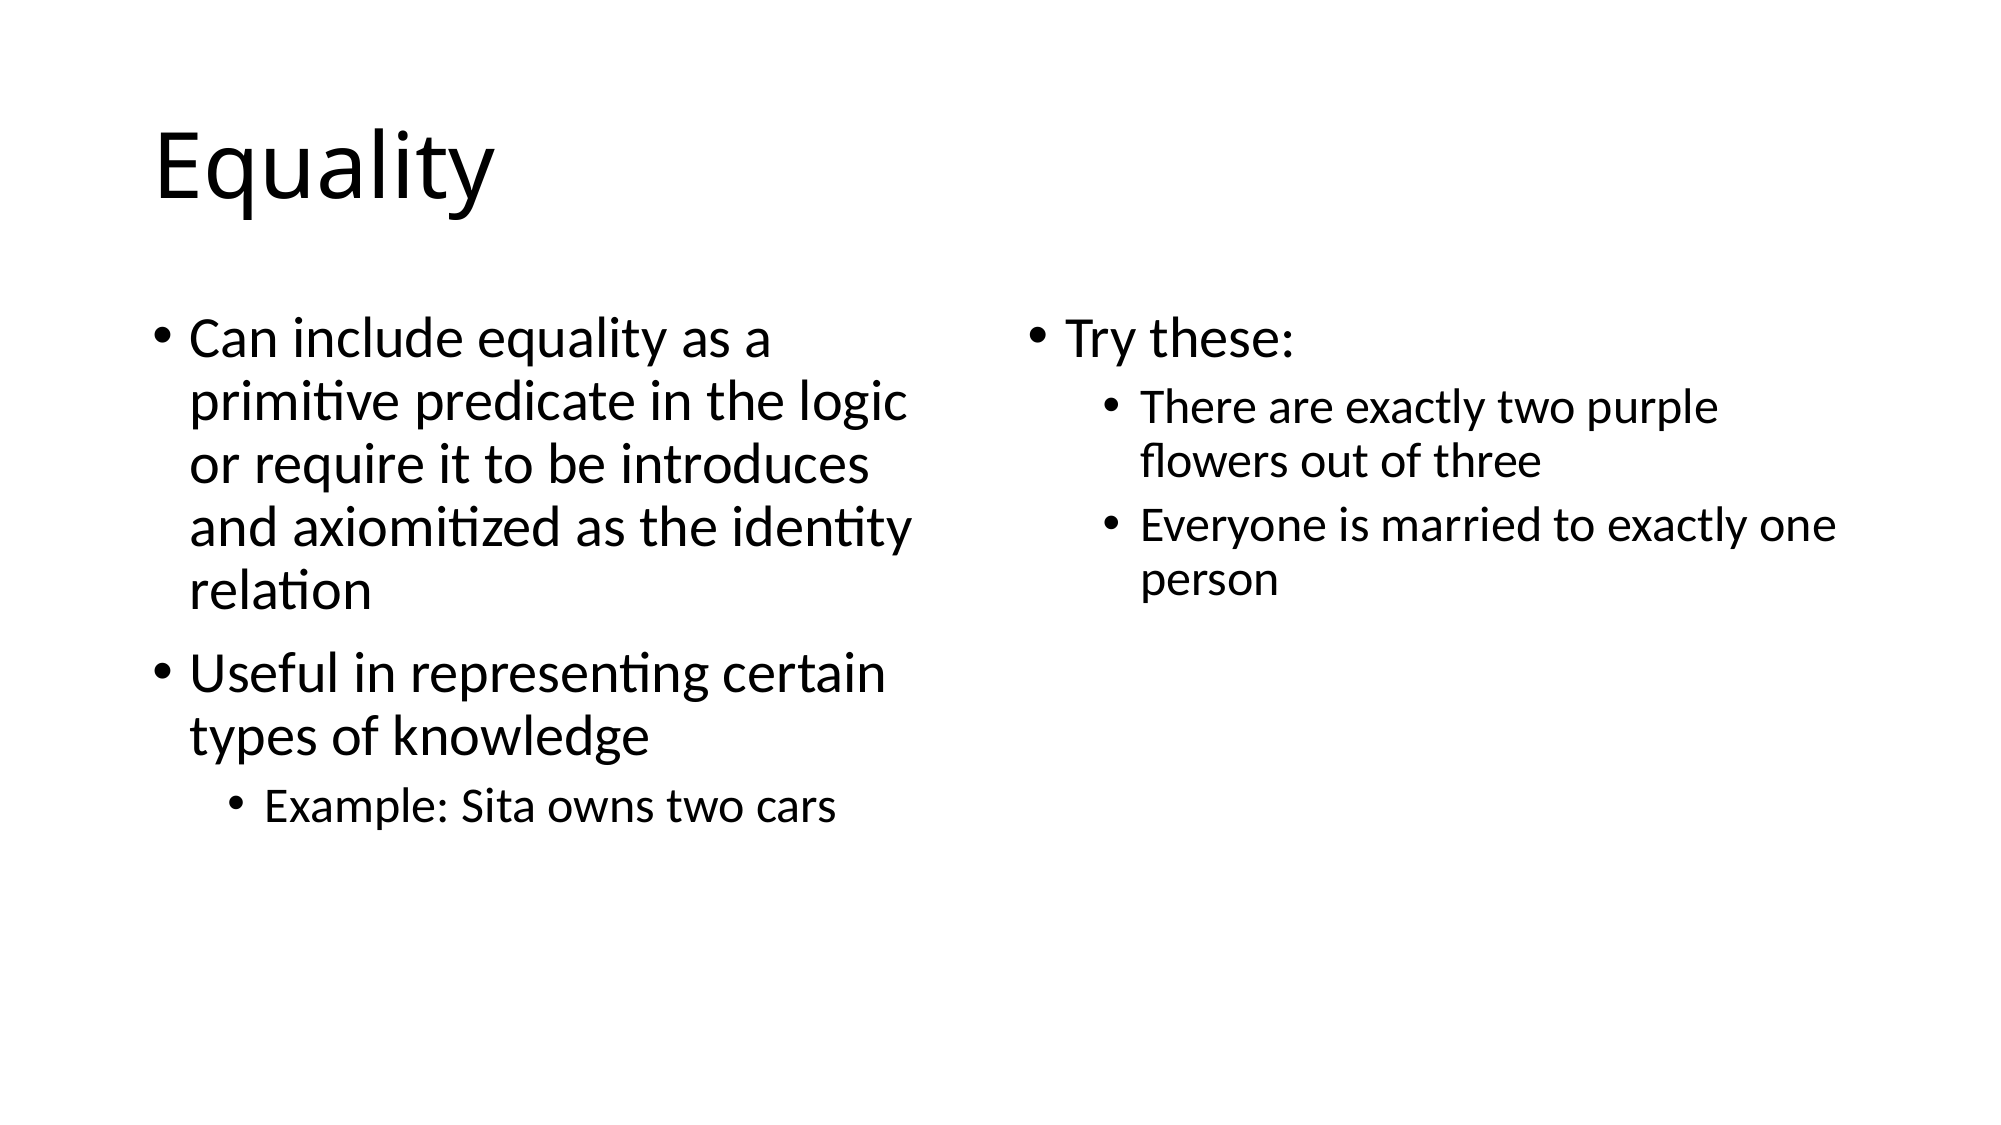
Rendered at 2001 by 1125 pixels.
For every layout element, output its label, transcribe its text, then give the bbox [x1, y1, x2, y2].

list Try these: There are exactly two purple flowers out of three Everyone is married to exactly one person [1012, 299, 1863, 1014]
title Equality [137, 59, 1863, 278]
